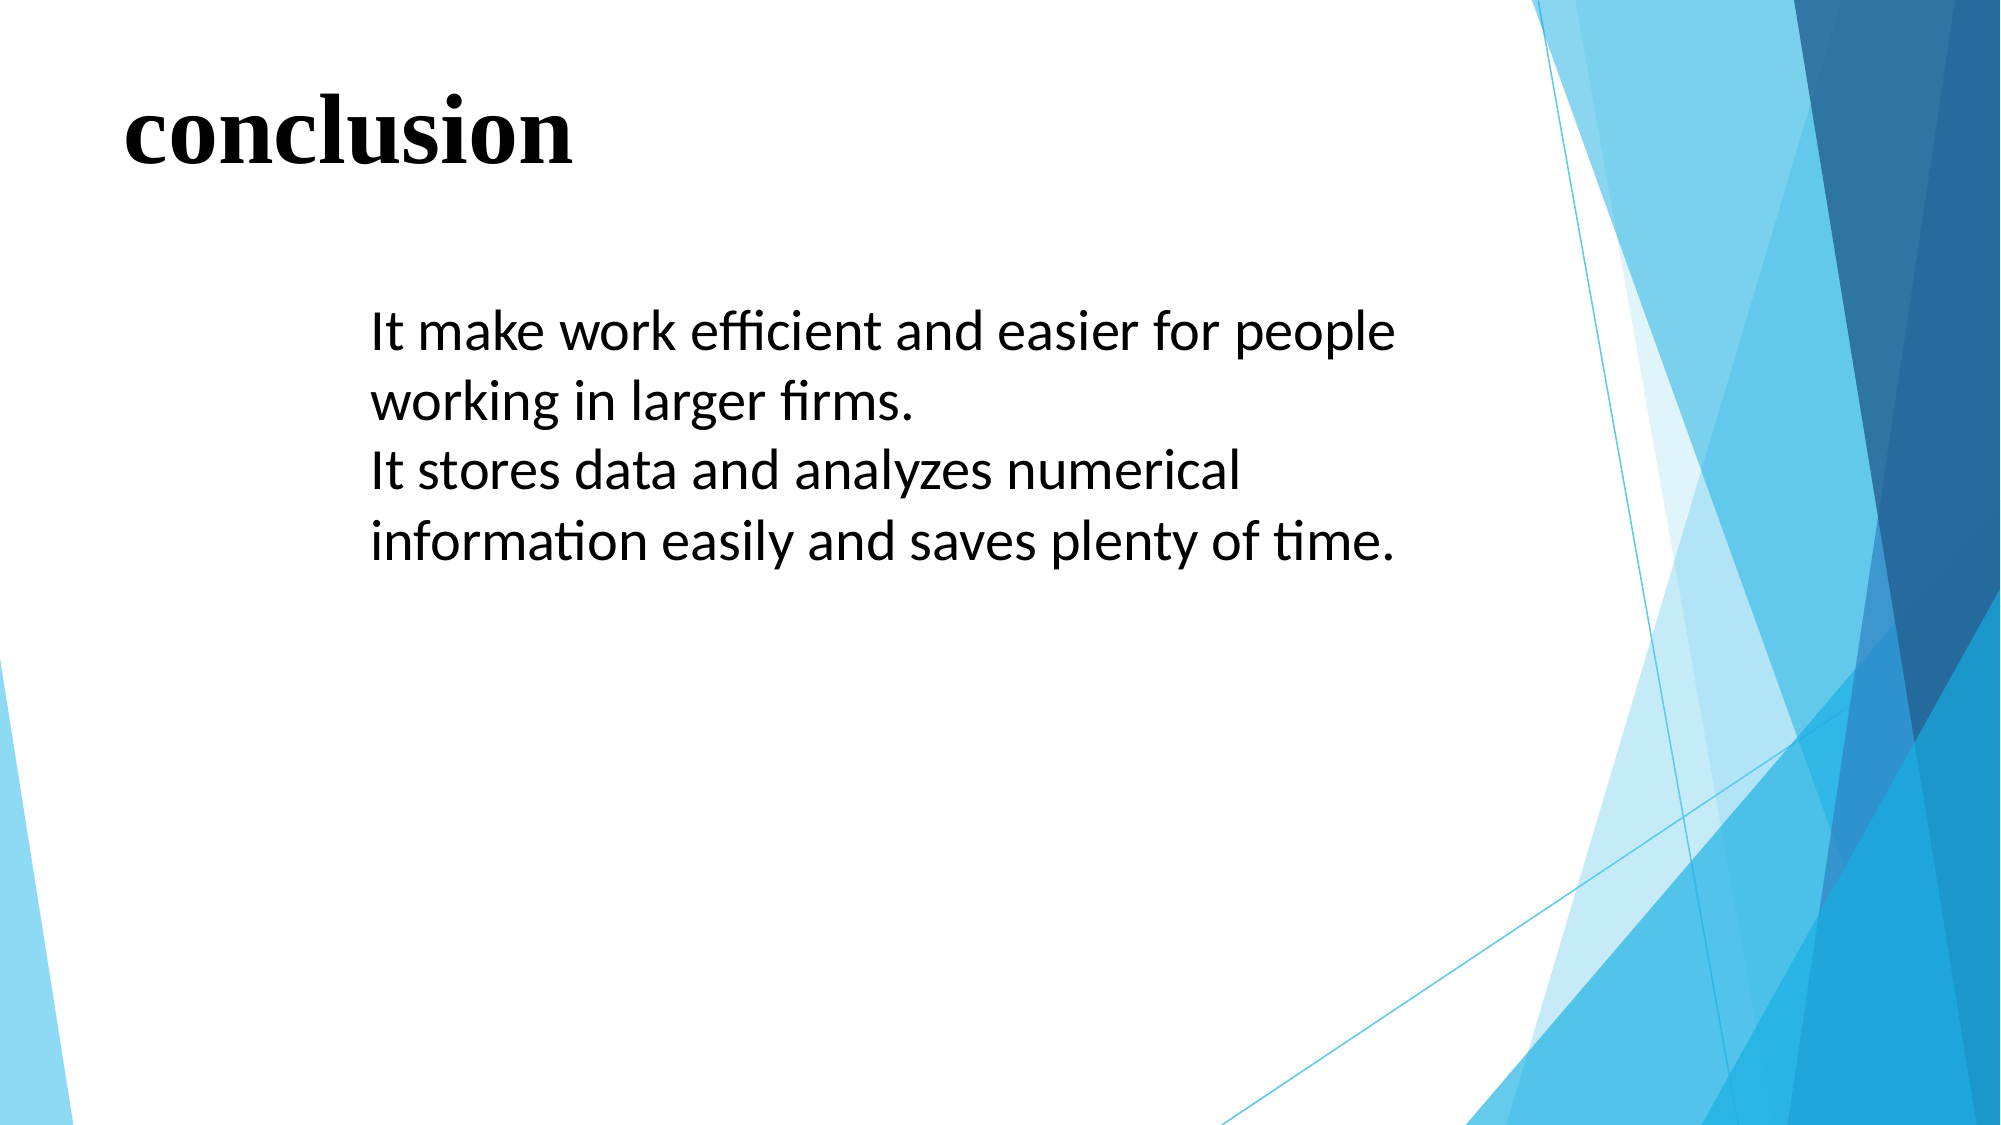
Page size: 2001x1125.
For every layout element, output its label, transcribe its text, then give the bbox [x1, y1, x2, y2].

text_box It make work efficient and easier for people working in larger firms. It stores data and analyzes numerical information easily and saves plenty of time. [355, 284, 1425, 579]
title conclusion [123, 63, 1877, 164]
